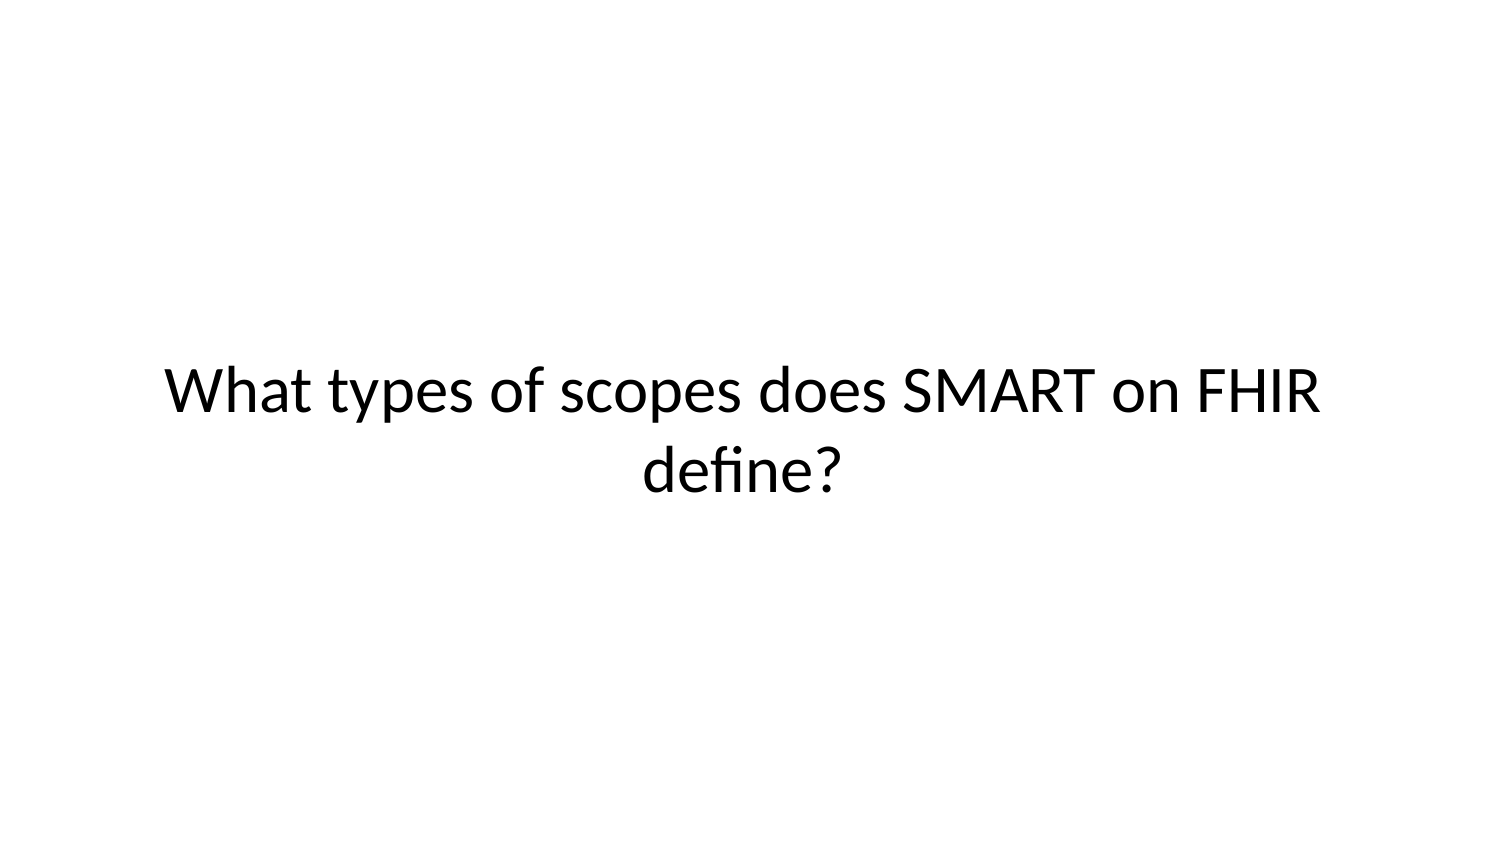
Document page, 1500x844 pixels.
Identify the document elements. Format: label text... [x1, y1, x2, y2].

text_box What types of scopes does SMART on FHIR define? [74, 338, 1413, 514]
